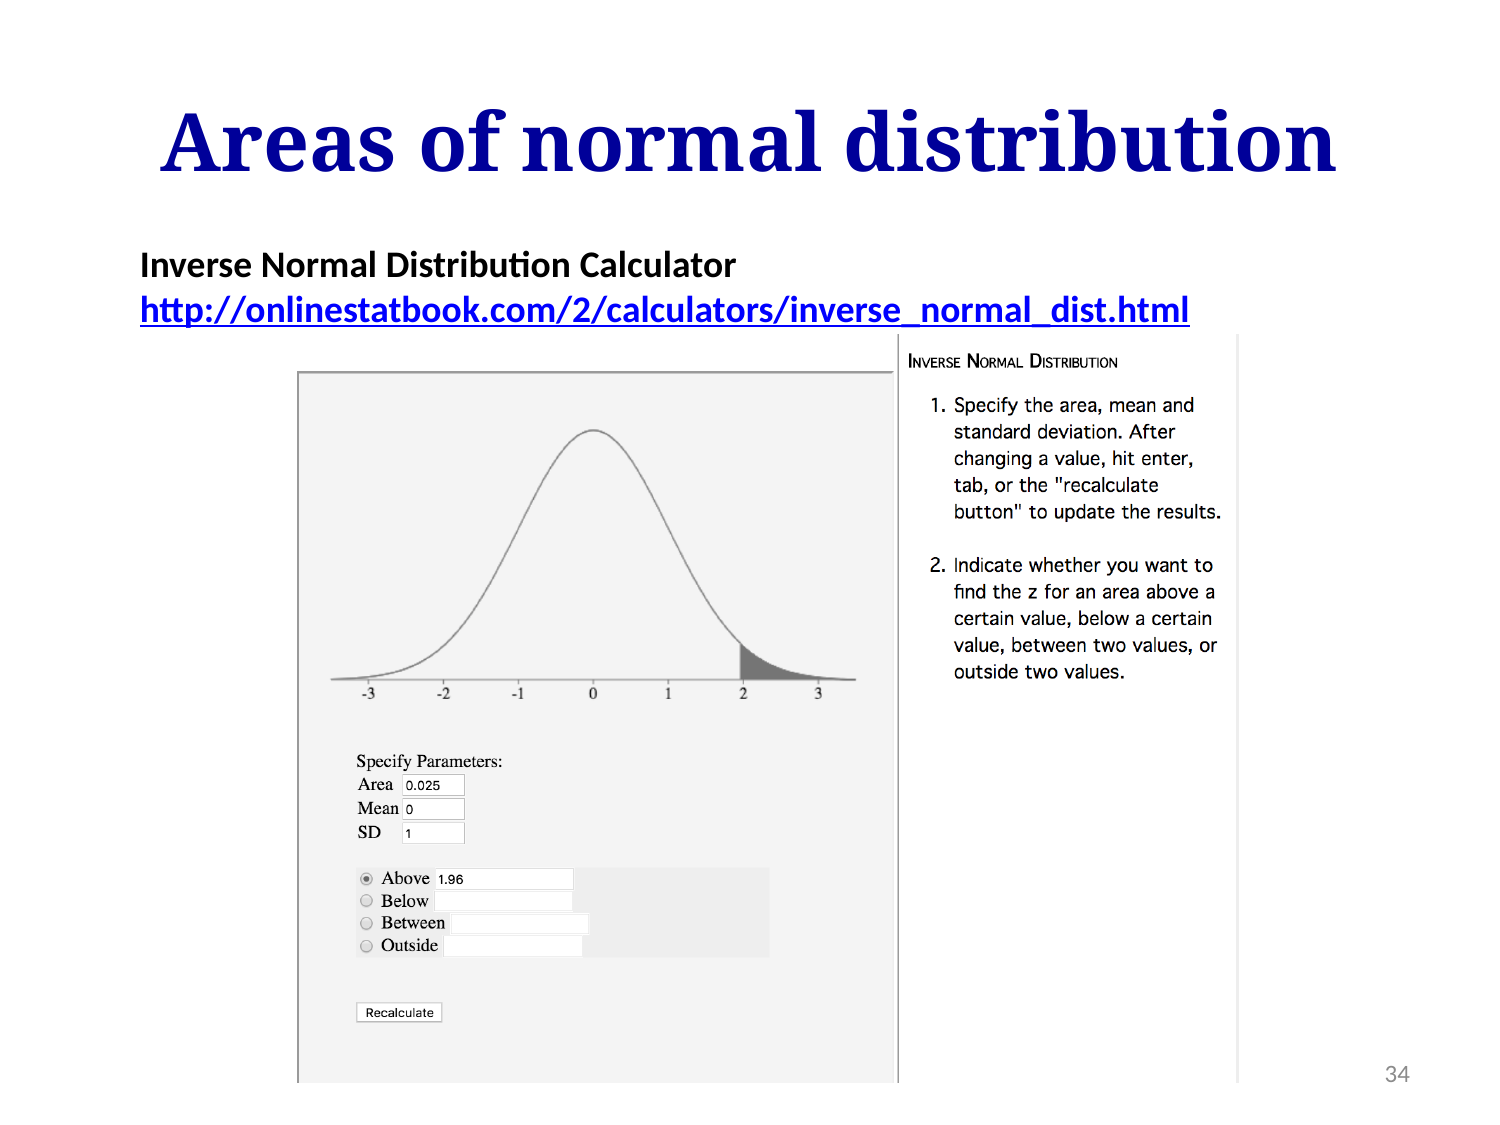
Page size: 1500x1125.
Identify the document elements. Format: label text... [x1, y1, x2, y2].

text_box Inverse Normal Distribution Calculator http://onlinestatbook.com/2/calculators/inverse_normal_dist.html [125, 232, 1375, 383]
slide_number 34 [1074, 1042, 1425, 1103]
title Areas of normal distribution [75, 45, 1425, 233]
picture [284, 334, 1246, 1083]
